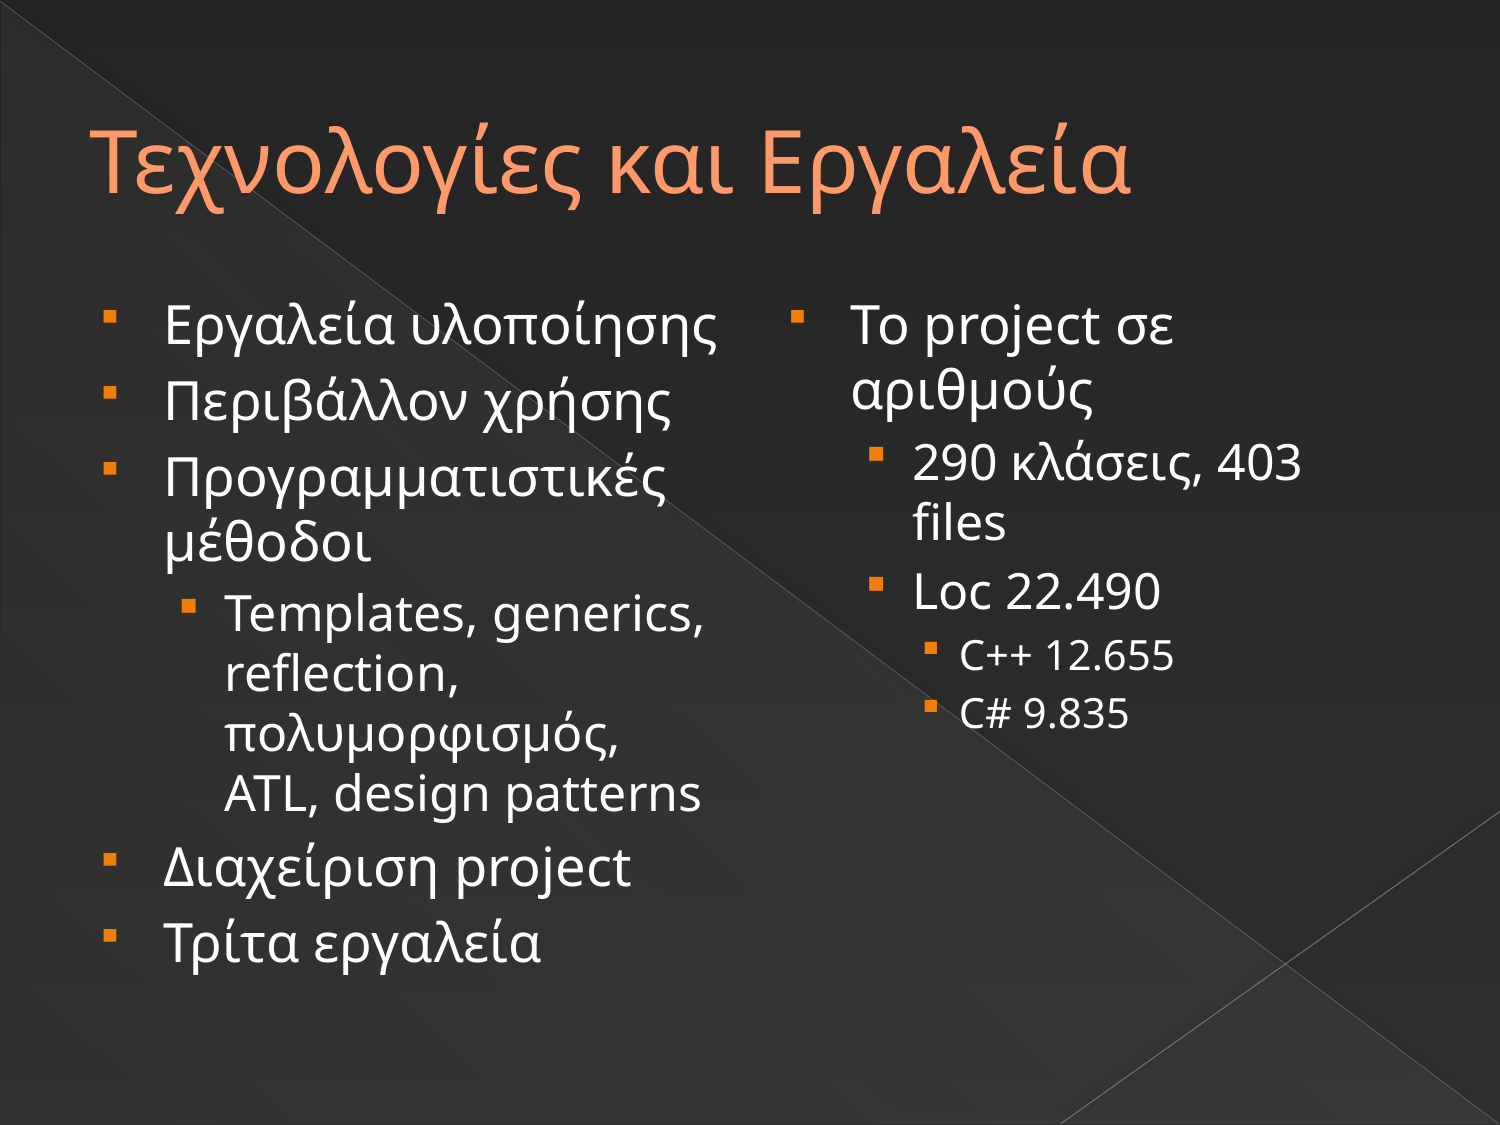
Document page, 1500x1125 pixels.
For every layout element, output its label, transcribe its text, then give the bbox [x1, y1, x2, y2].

title Τεχνολογίες και Εργαλεία [75, 43, 1425, 274]
list Το project σε αριθμούς 290 κλάσεις, 403 files Loc 22.490 C++ 12.655 C# 9.835 [762, 282, 1425, 1025]
list Εργαλεία υλοποίησης Περιβάλλον χρήσης Προγραμματιστικές μέθοδοι Templates, generics, reflection, πολυμορφισμός, ATL, design patterns Διαχείριση project Τρίτα εργαλεία [75, 282, 738, 1025]
